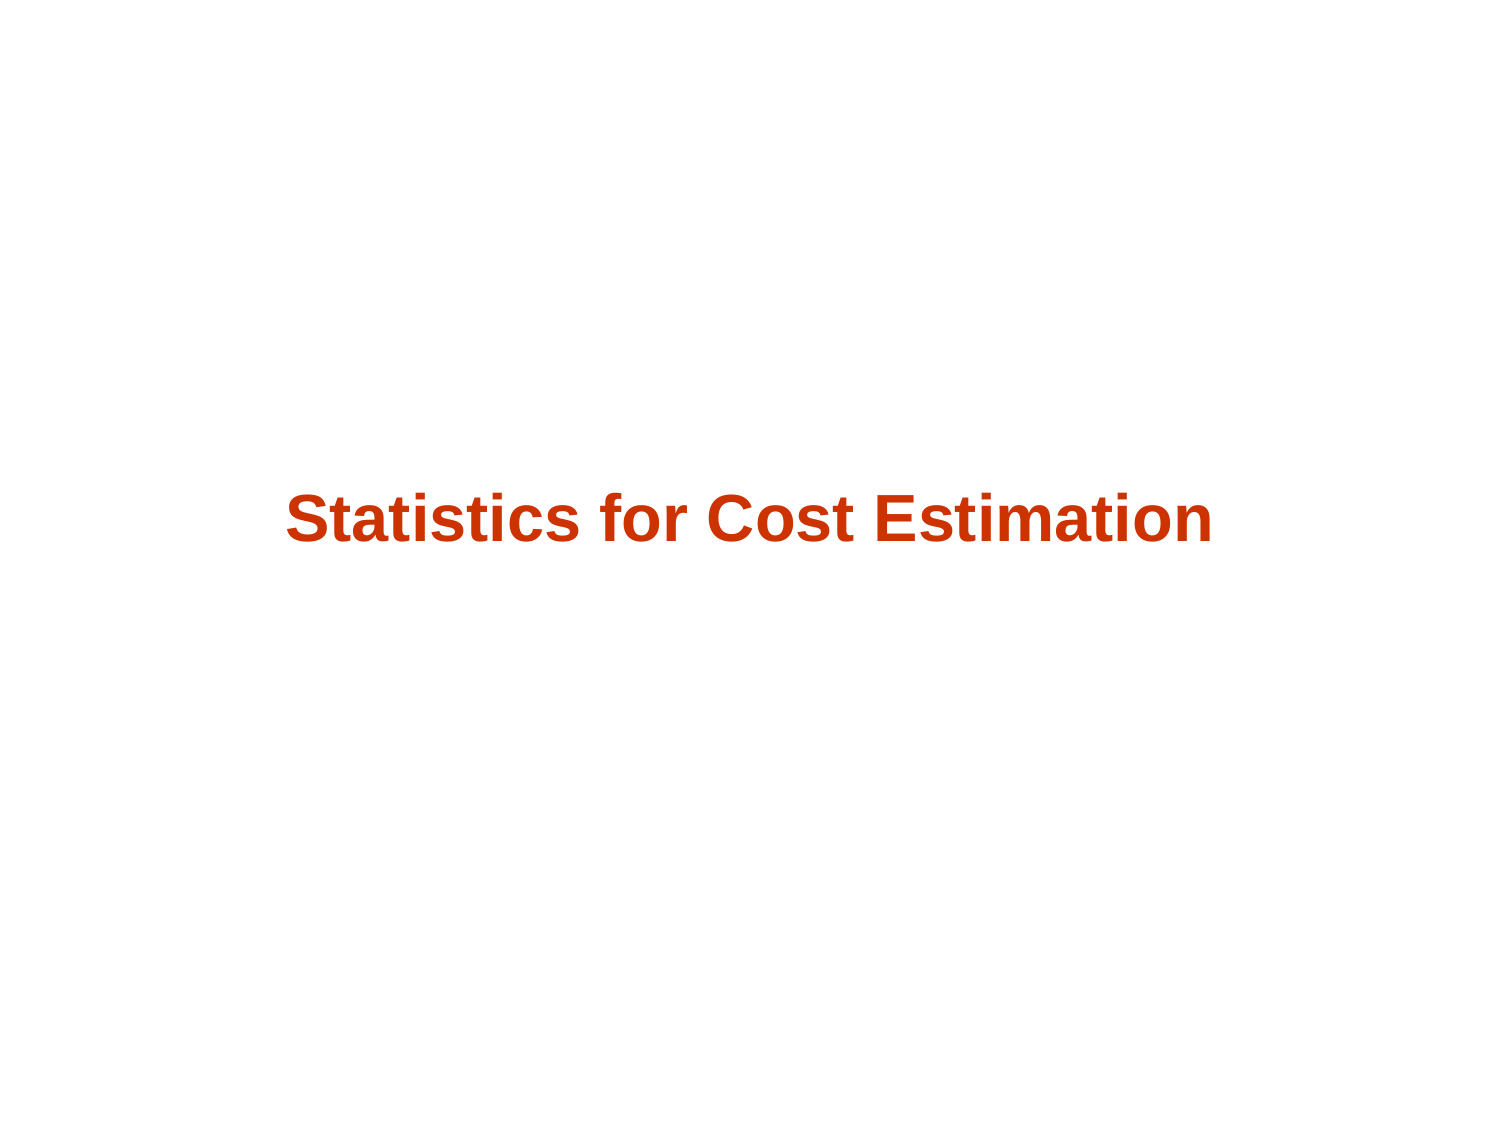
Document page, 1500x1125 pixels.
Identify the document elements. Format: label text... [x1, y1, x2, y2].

title Statistics for Cost Estimation [112, 374, 1388, 563]
